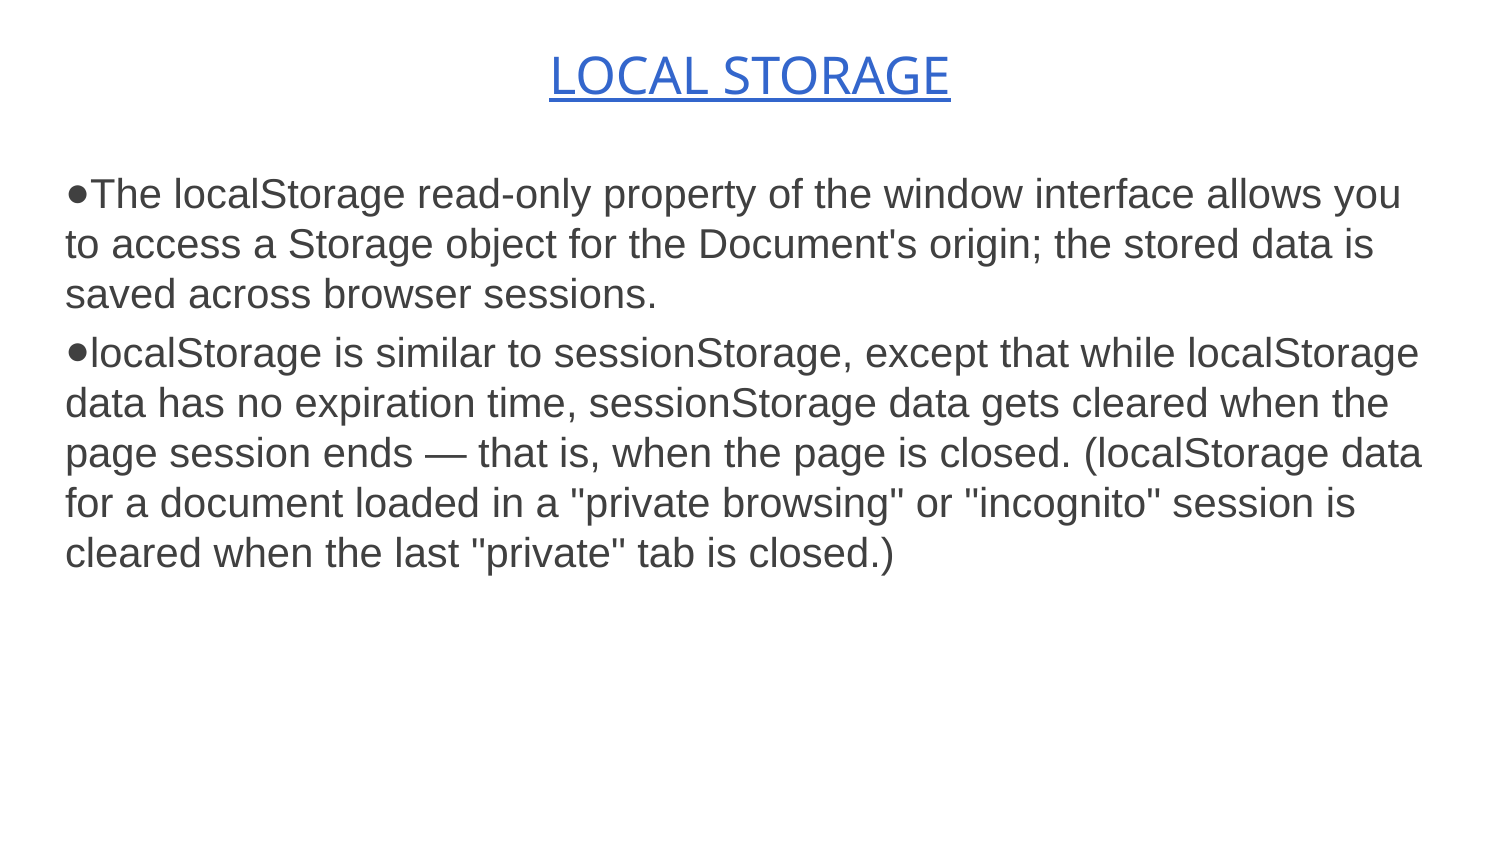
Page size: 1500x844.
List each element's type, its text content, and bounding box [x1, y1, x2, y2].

title LOCAL STORAGE [0, 37, 1500, 110]
text_box The localStorage read-only property of the window interface allows you to access a Storage object for the Document's origin; the stored data is saved across browser sessions. localStorage is similar to sessionStorage, except that while localStorage data has no expiration time, sessionStorage data gets cleared when the page session ends — that is, when the page is closed. (localStorage data for a document loaded in a "private browsing" or "incognito" session is cleared when the last "private" tab is closed.) [49, 159, 1463, 797]
